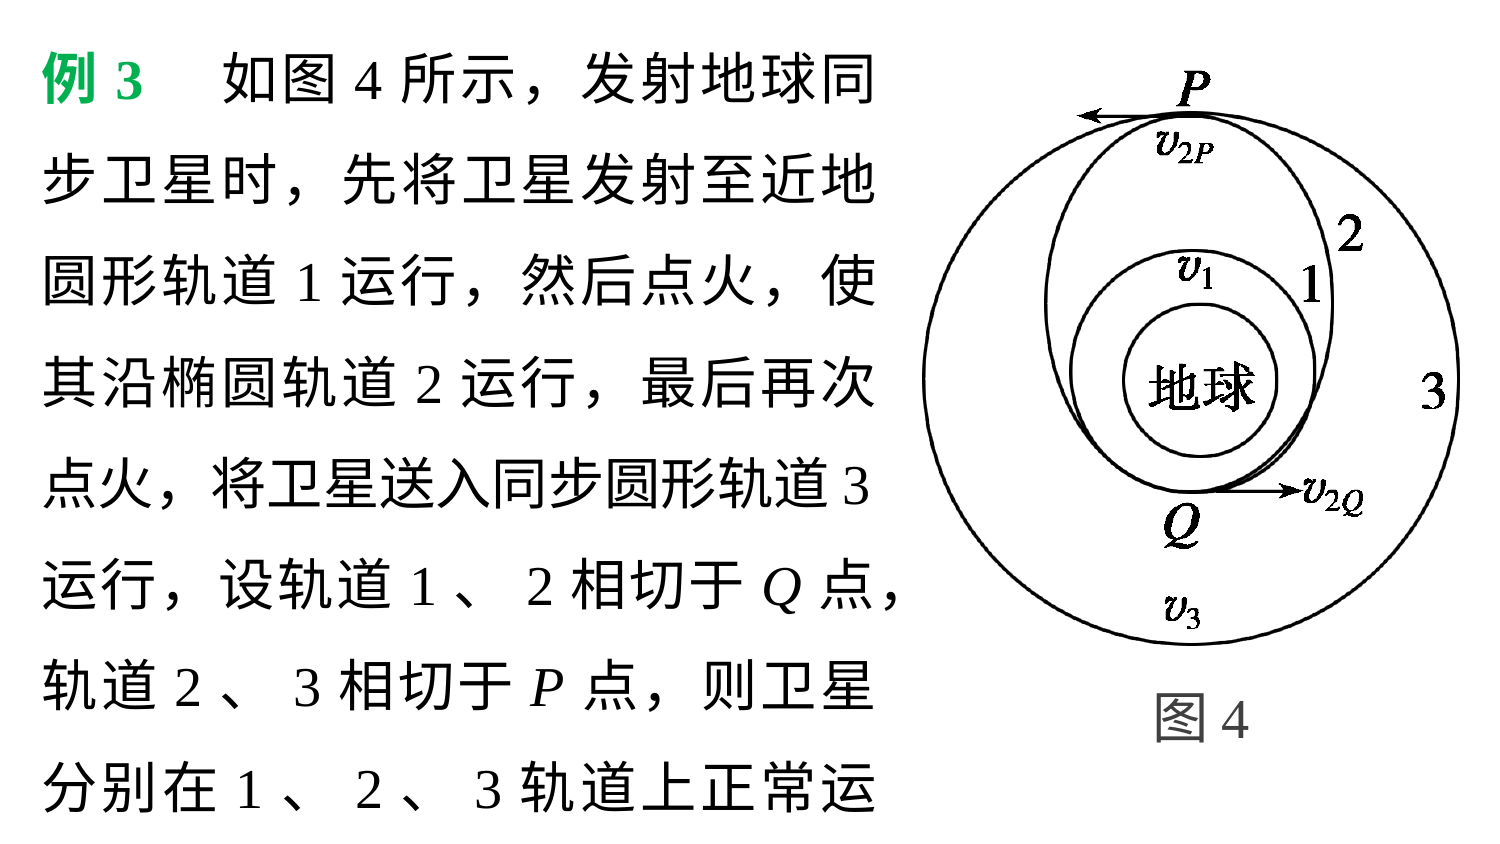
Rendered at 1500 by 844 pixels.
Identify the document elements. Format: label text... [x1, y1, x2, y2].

text_box 图4 [1137, 674, 1265, 757]
text_box 例3 如图4所示，发射地球同步卫星时，先将卫星发射至近地圆形轨道1运行，然后点火，使其沿椭圆轨道2运行，最后再次点火，将卫星送入同步圆形轨道3运行，设轨道1、2相切于Q点，轨道2、3相切于P点，则卫星分别在1、2、3轨道上正常运行时： [26, 2, 892, 844]
picture [913, 62, 1472, 657]
